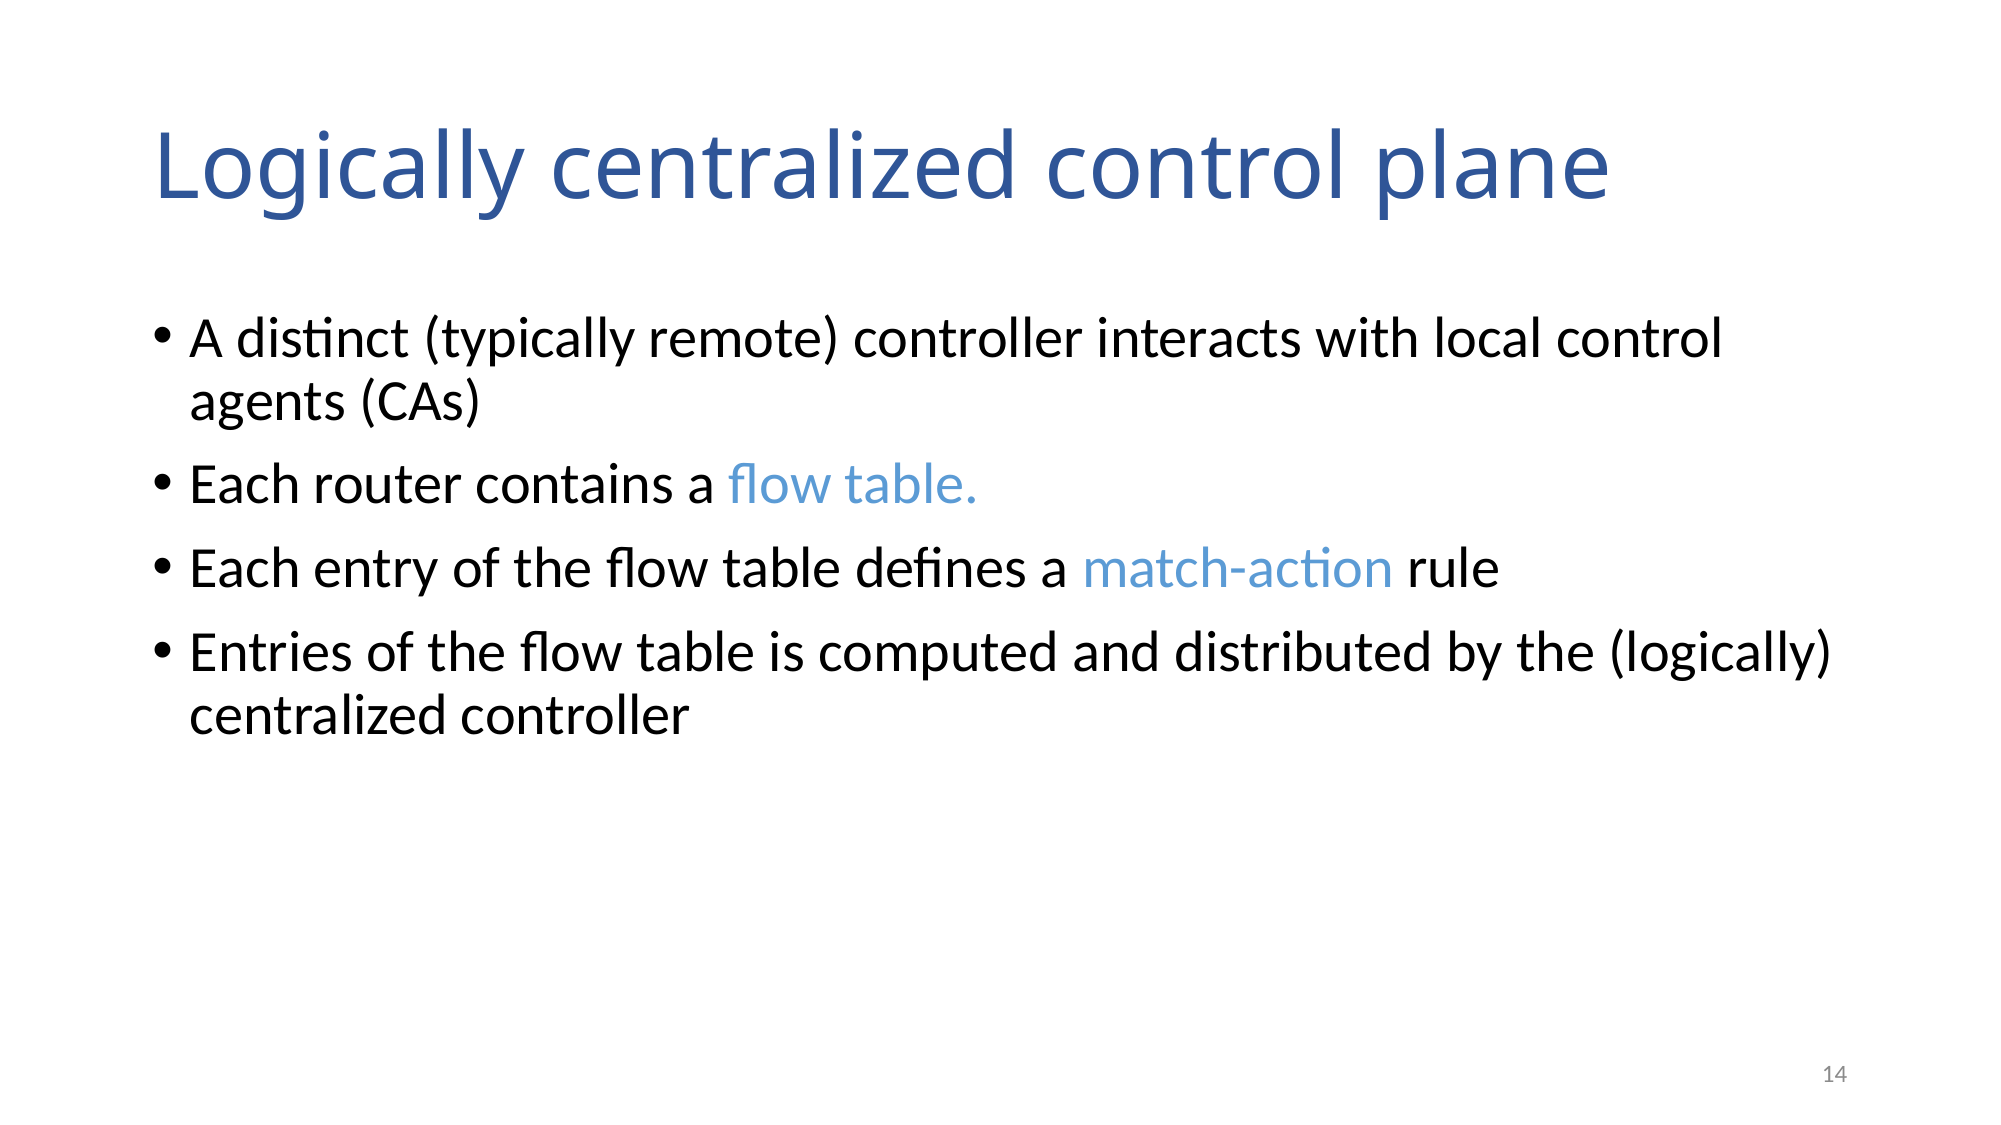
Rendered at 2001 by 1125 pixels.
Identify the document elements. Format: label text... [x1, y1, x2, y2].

slide_number 14 [1412, 1042, 1863, 1103]
list A distinct (typically remote) controller interacts with local control agents (CAs) Each router contains a flow table. Each entry of the flow table defines a match-action rule Entries of the flow table is computed and distributed by the (logically) centralized controller [137, 299, 1863, 1014]
title Logically centralized control plane [137, 59, 1863, 278]
